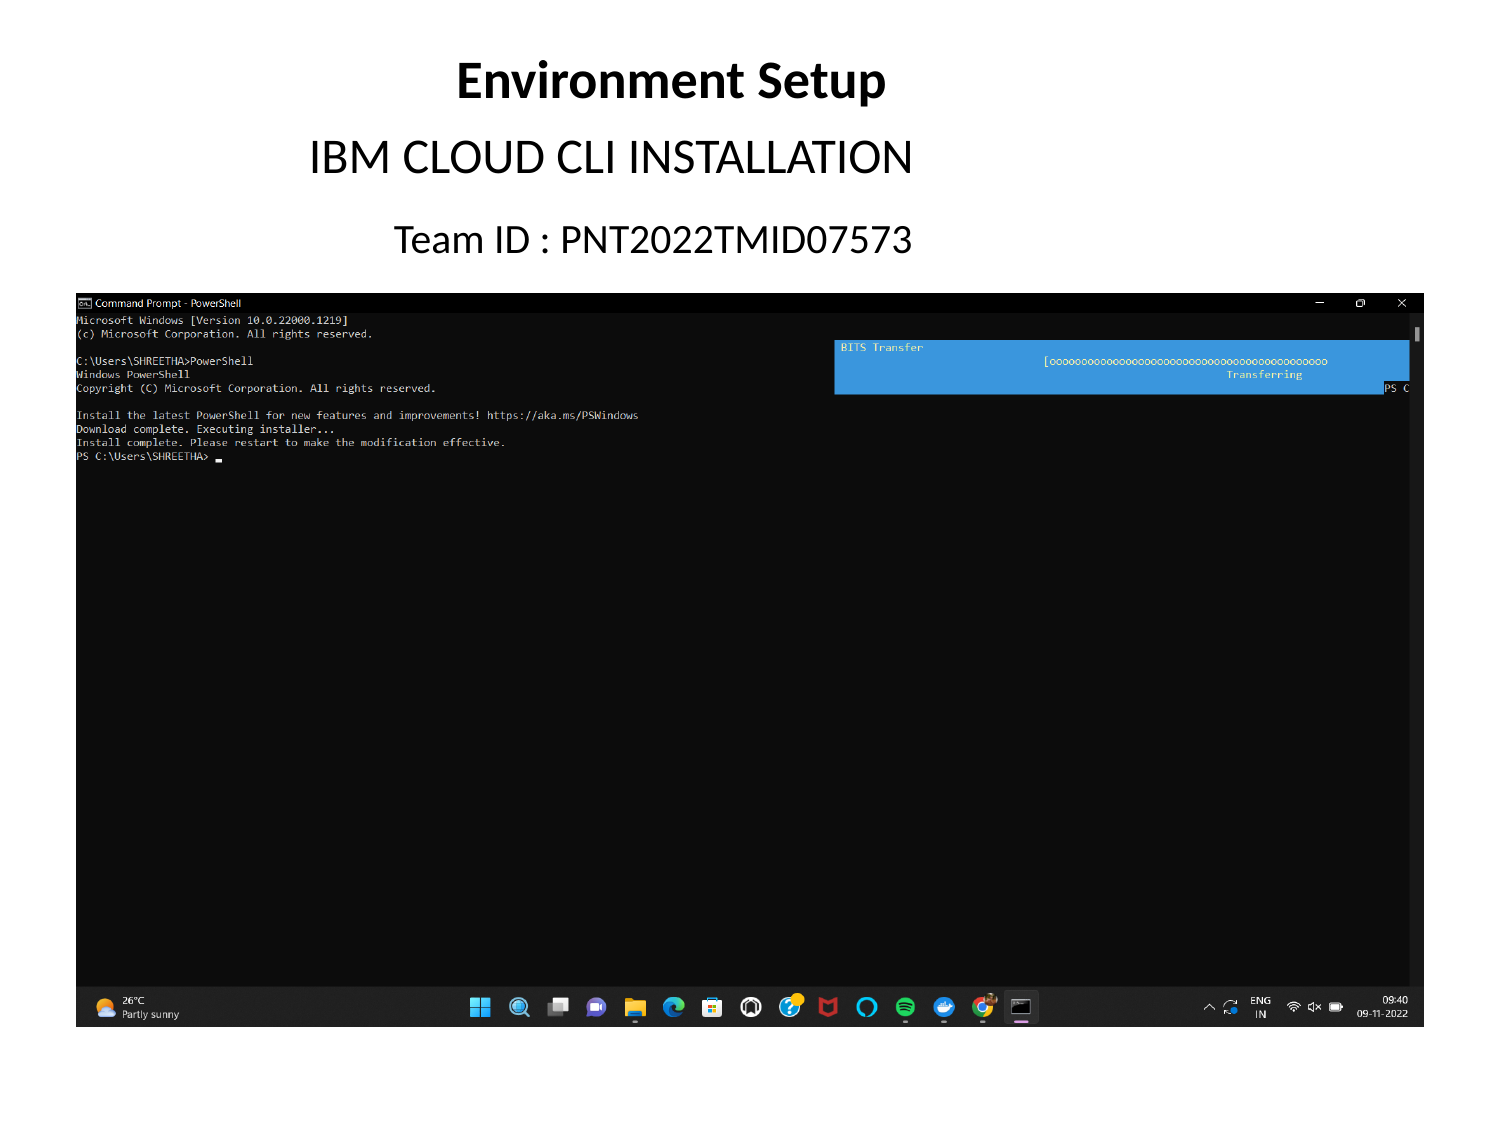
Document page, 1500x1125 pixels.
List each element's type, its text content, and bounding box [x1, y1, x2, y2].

text_box Team ID : PNT2022TMID07573 [379, 204, 1368, 270]
picture [76, 293, 1424, 1027]
text_box Environment Setup [159, 26, 1223, 212]
text_box IBM CLOUD CLI INSTALLATION [181, 115, 1156, 191]
